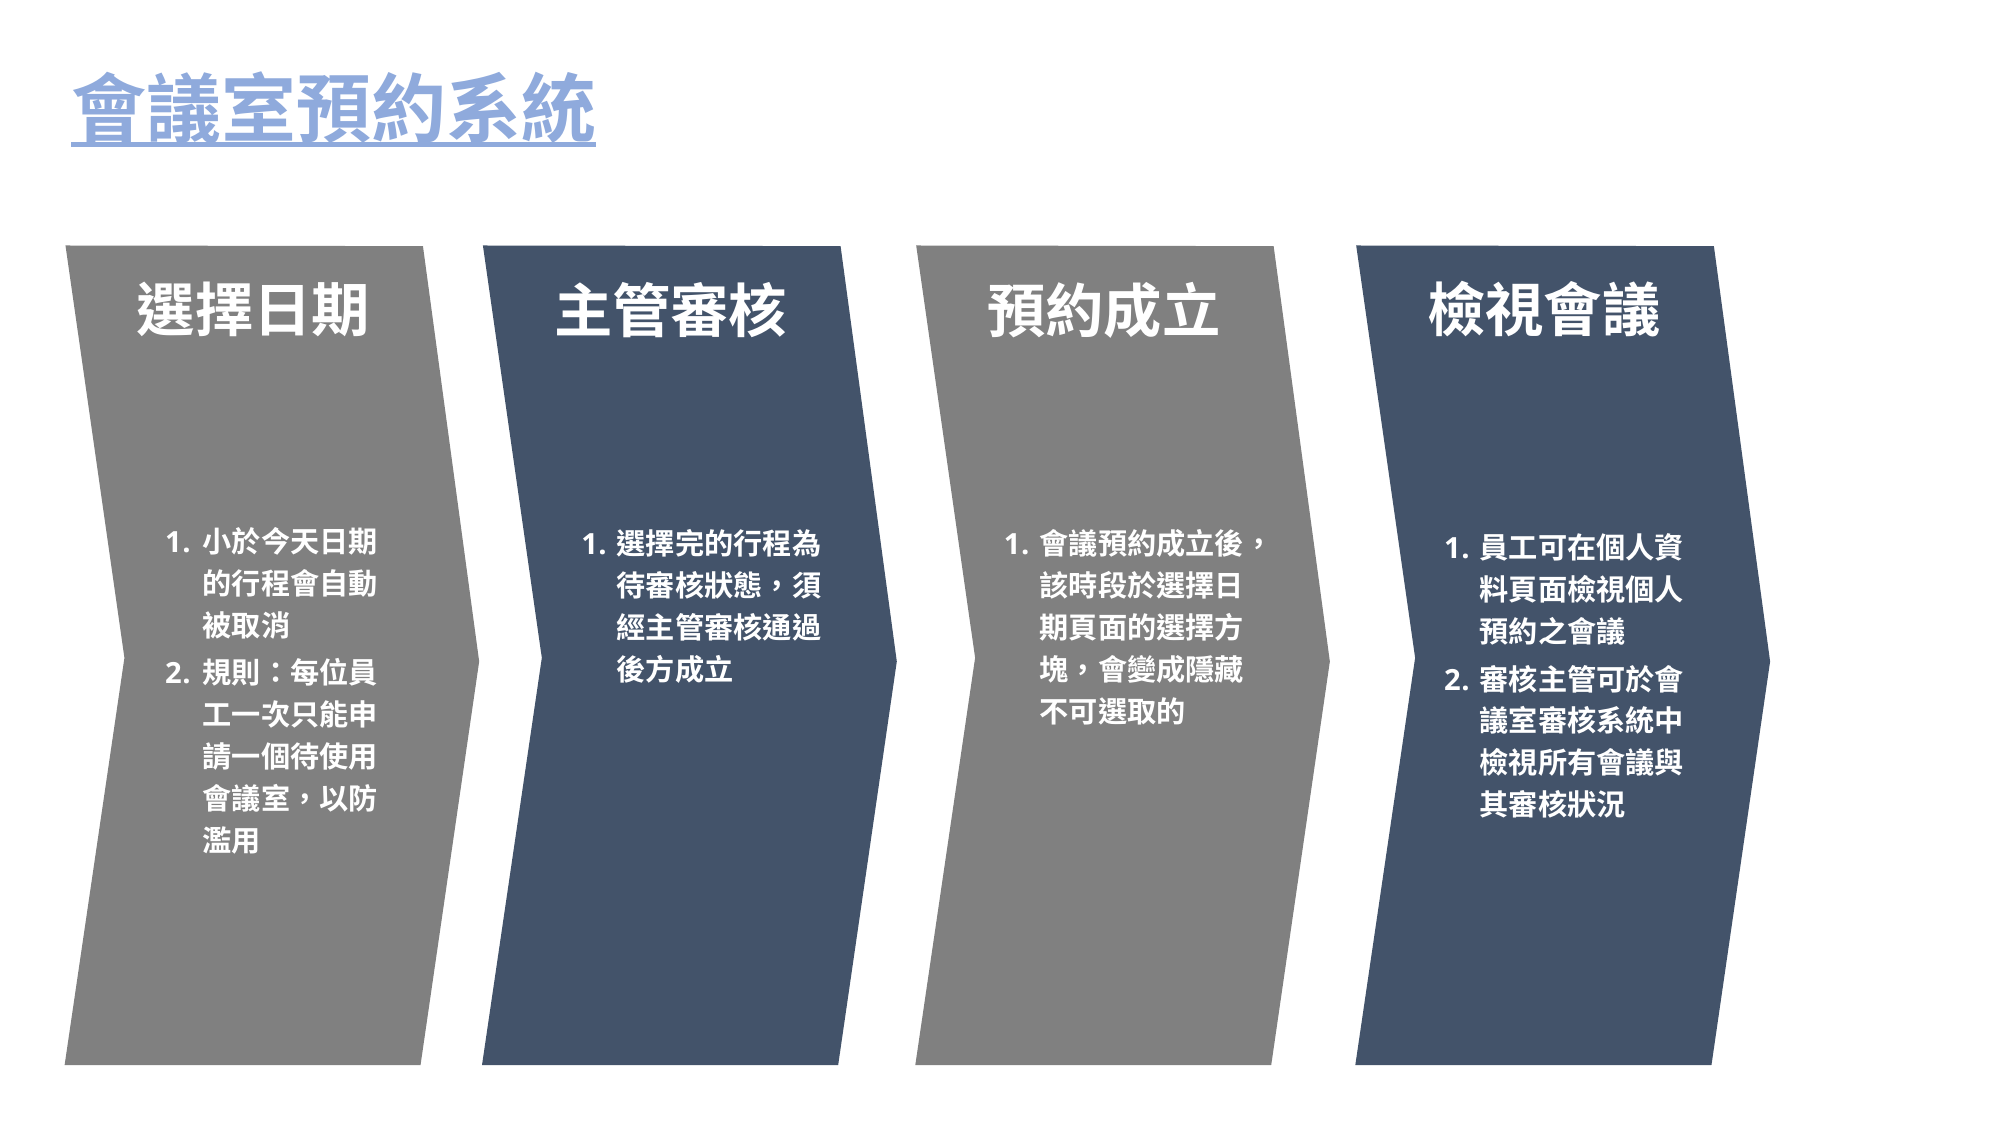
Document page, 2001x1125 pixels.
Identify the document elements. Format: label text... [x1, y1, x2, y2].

text_box [482, 245, 897, 1066]
text_box 選擇完的行程為待審核狀態，須經主管審核通過後方成立 [536, 506, 863, 699]
text_box 主管審核 [539, 259, 840, 351]
text_box [1355, 245, 1771, 1066]
text_box 檢視會議 [1412, 258, 1713, 351]
text_box 選擇日期 [122, 258, 422, 351]
text_box 小於今天日期的行程會自動被取消 規則：每位員工一次只能申請一個待使用會議室，以防濫用 [141, 504, 403, 870]
text_box 員工可在個人資料頁面檢視個人預約之會議 審核主管可於會議室審核系統中檢視所有會議與其審核狀況 [1399, 510, 1726, 834]
text_box 會議室預約系統 [56, 44, 717, 159]
text_box 會議預約成立後，該時段於選擇日期頁面的選擇方塊，會變成隱藏不可選取的 [959, 506, 1286, 741]
text_box [64, 245, 480, 1066]
text_box [915, 245, 1330, 1066]
text_box 預約成立 [972, 259, 1273, 351]
